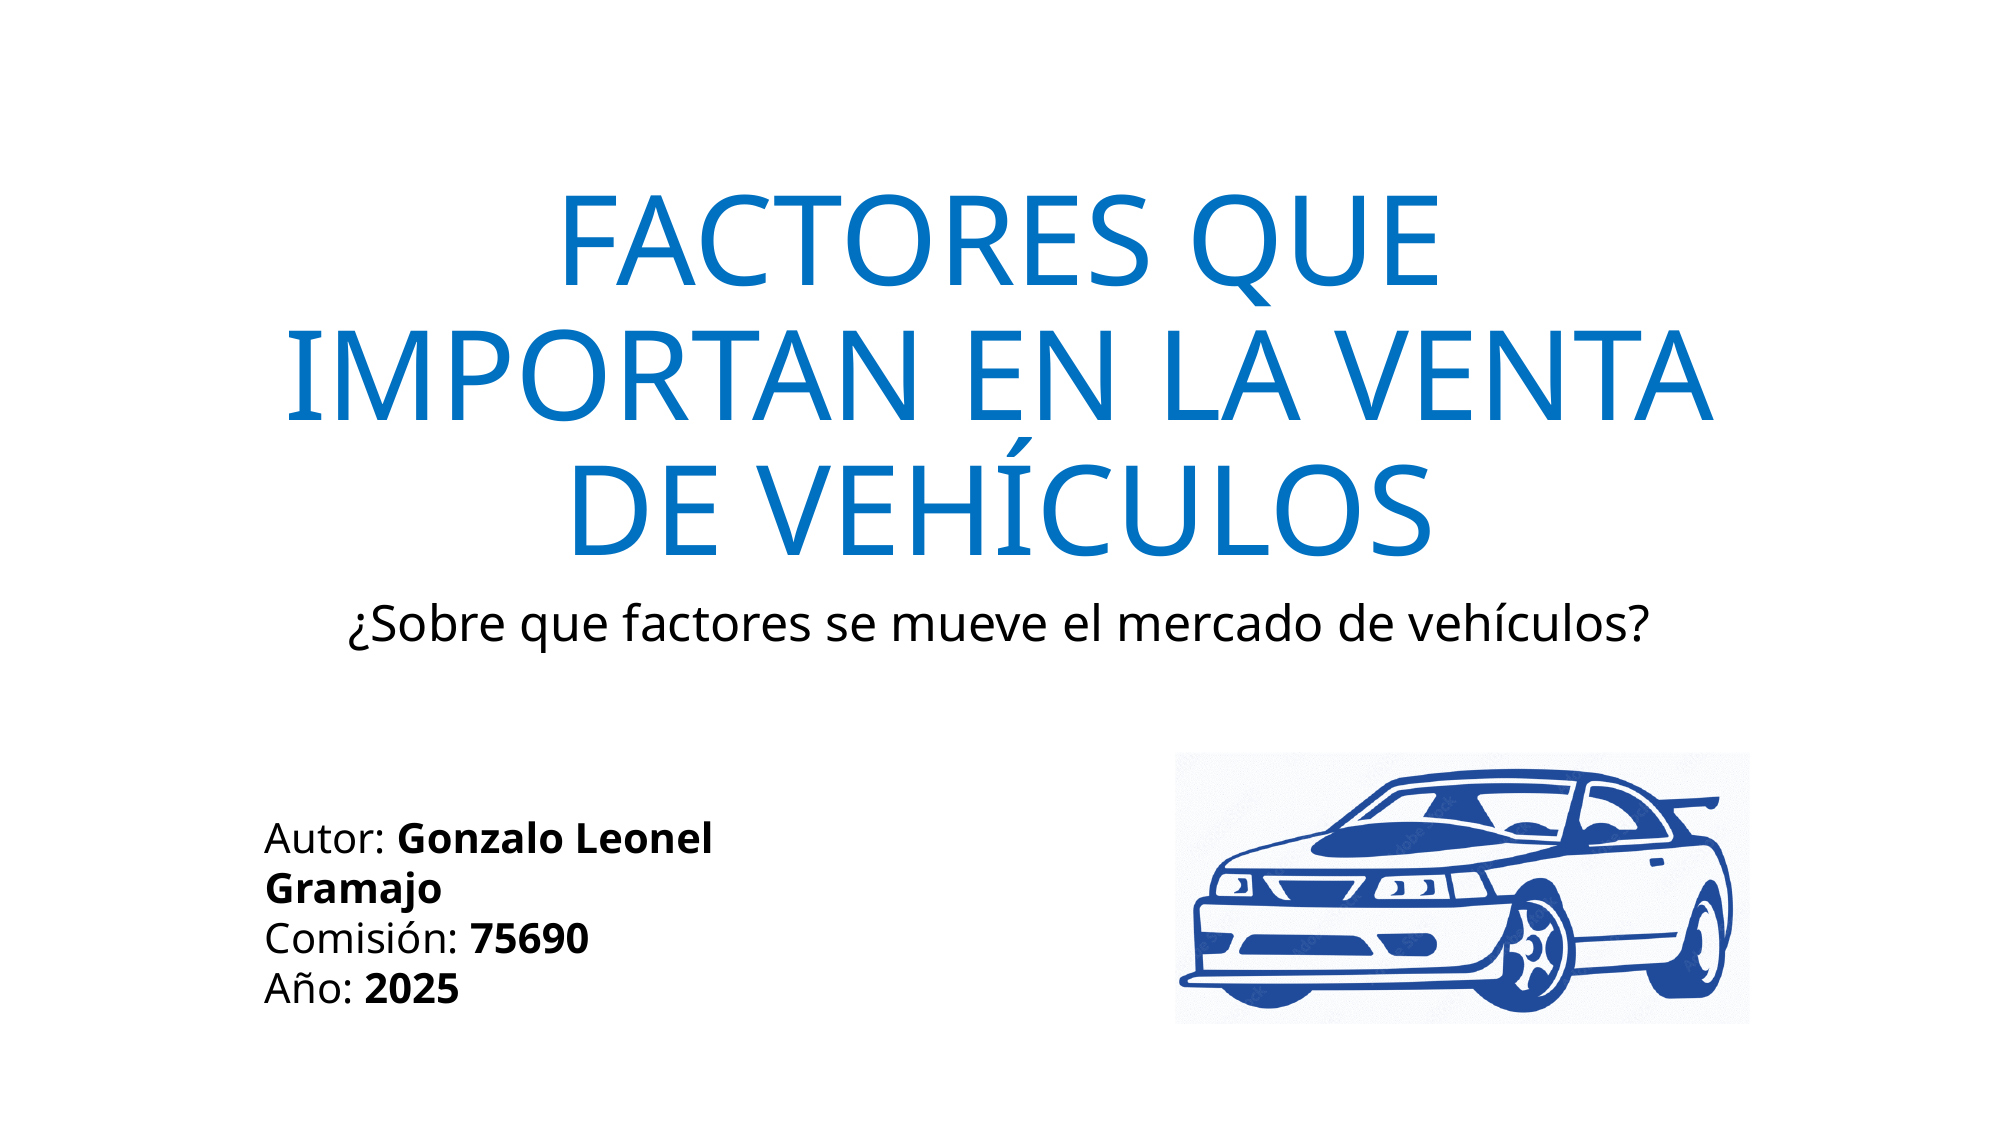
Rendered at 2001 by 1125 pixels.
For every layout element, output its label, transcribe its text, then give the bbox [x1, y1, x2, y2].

text_box Autor: Gonzalo Leonel Gramajo Comisión: 75690 Año: 2025 [249, 804, 892, 1020]
title FACTORES QUE IMPORTAN EN LA VENTA DE VEHÍCULOS [249, 184, 1750, 576]
picture [1175, 752, 1750, 1024]
subtitle ¿Sobre que factores se mueve el mercado de vehículos? [227, 590, 1773, 683]
